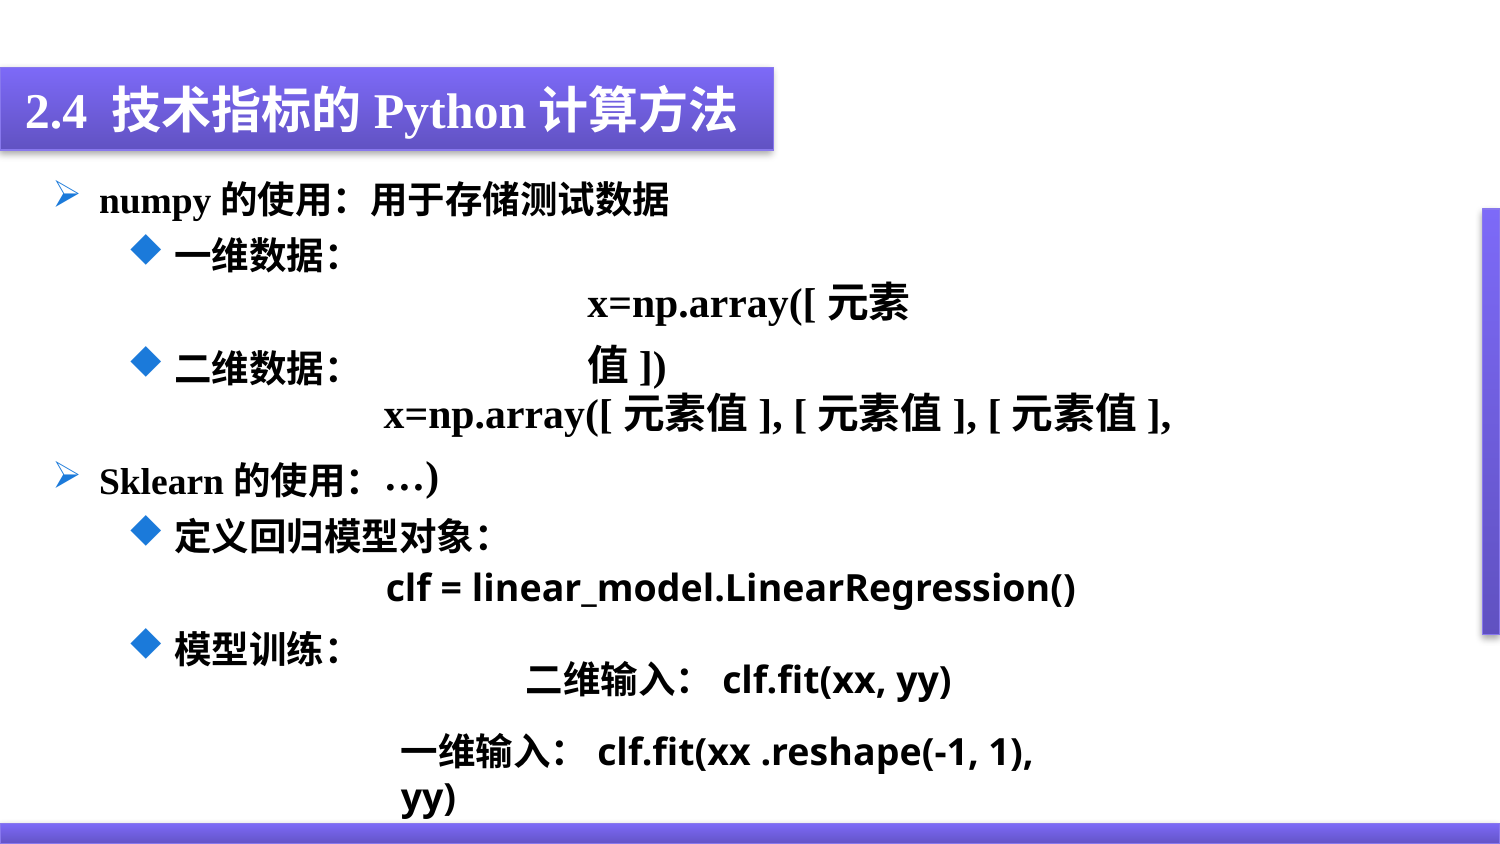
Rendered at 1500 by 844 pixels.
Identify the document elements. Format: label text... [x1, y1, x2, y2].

text_box [0, 67, 774, 151]
text_box x=np.array([元素值]) [497, 256, 1003, 366]
text_box x=np.array([元素值], [元素值], [元素值], …) [293, 366, 1207, 507]
text_box 一维输入：clf.fit(xx .reshape(-1, 1), yy) [386, 721, 1114, 826]
text_box clf = linear_model.LinearRegression() [371, 556, 1129, 617]
text_box 2.4 技术指标的Python计算方法 [0, 71, 754, 146]
text_box 二维输入：clf.fit(xx, yy) [511, 649, 989, 709]
text_box numpy的使用：用于存储测试数据 一维数据： 二维数据： Sklearn的使用： 定义回归模型对象： 模型训练： [37, 157, 1463, 735]
